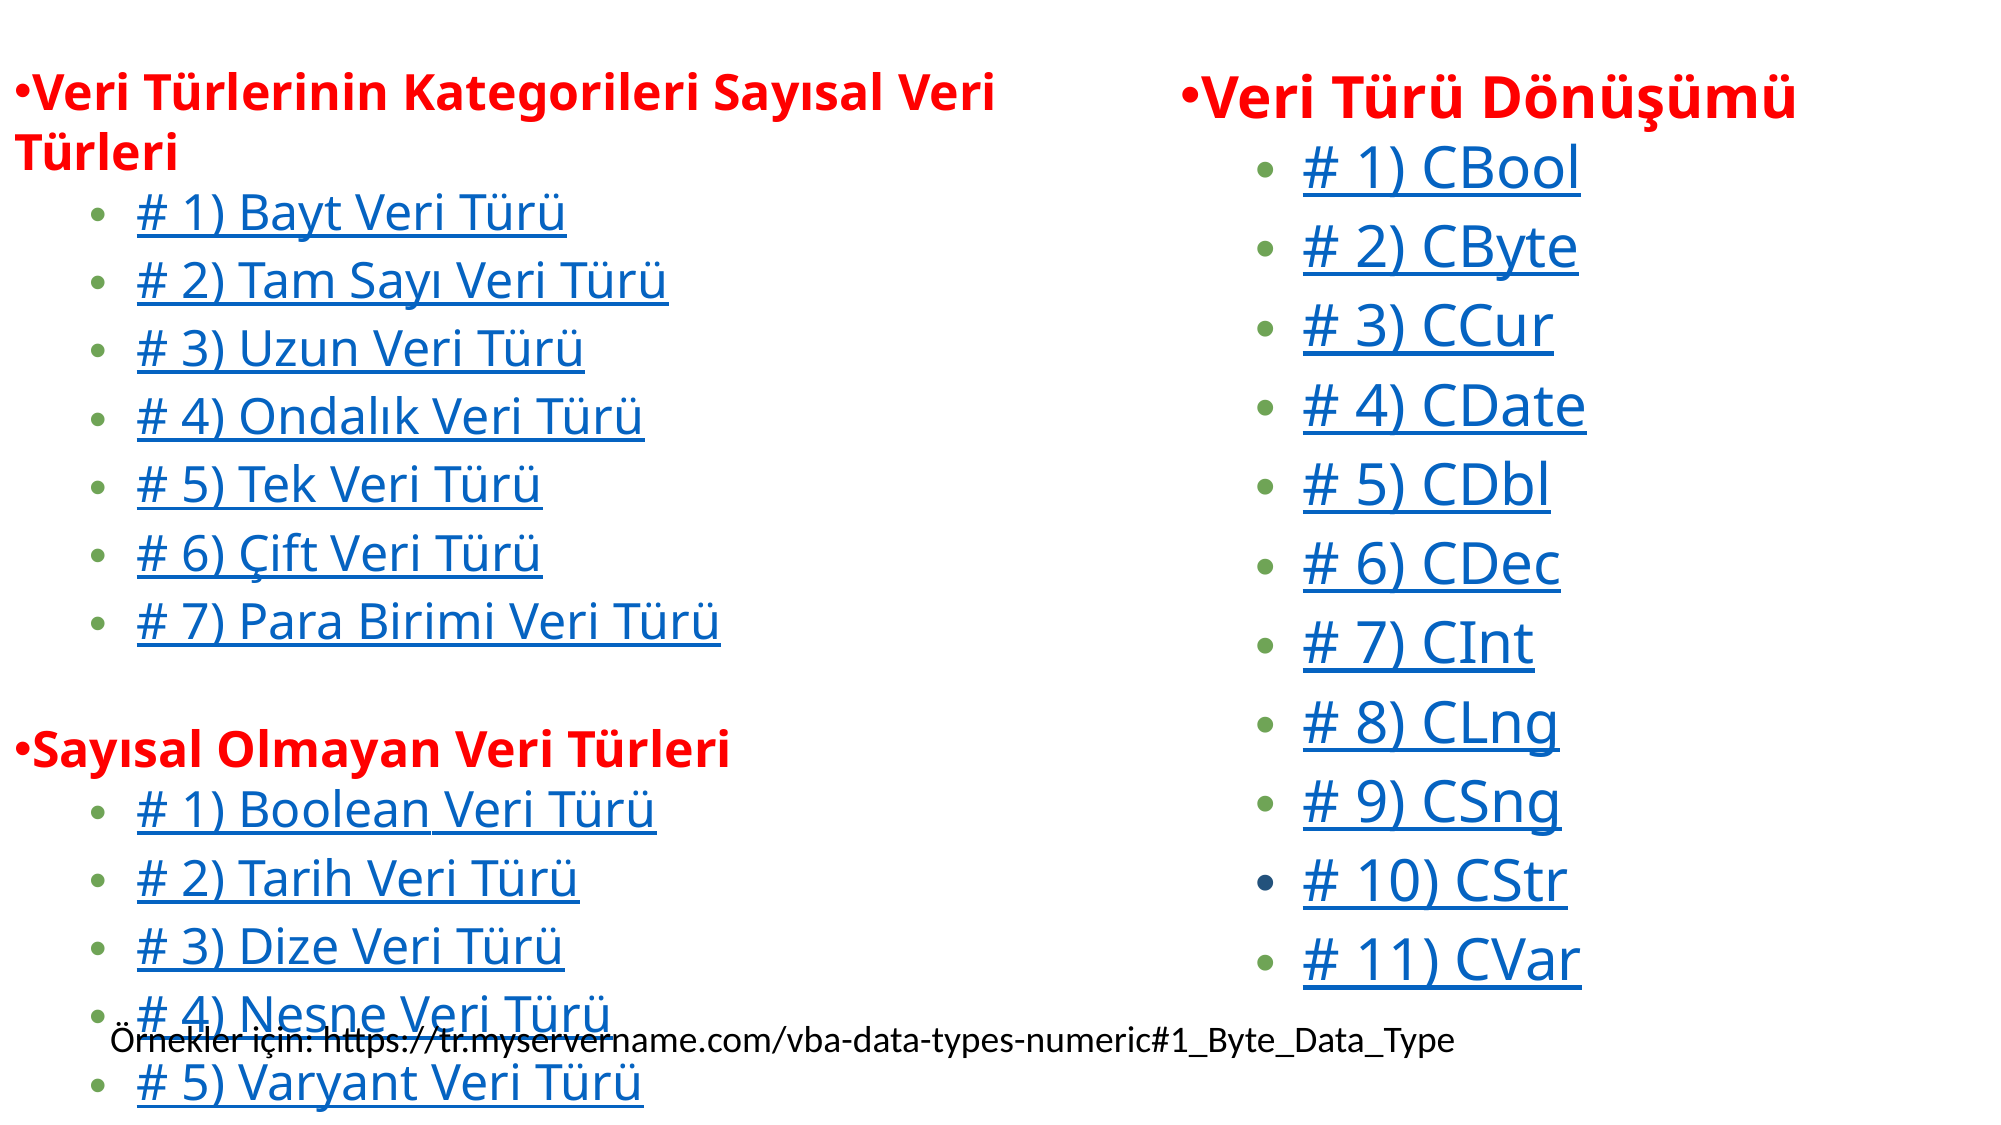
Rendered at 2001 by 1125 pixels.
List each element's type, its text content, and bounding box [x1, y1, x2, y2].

text_box Veri Türlerinin Kategorileri Sayısal Veri Türleri # 1) Bayt Veri Türü # 2) Tam Sayı Veri Türü # 3) Uzun Veri Türü # 4) Ondalık Veri Türü # 5) Tek Veri Türü # 6) Çift Veri Türü # 7) Para Birimi Veri Türü Sayısal Olmayan Veri Türleri # 1) Boolean Veri Türü # 2) Tarih Veri Türü # 3) Dize Veri Türü # 4) Nesne Veri Türü # 5) Varyant Veri Türü [0, 52, 1141, 1125]
text_box Örnekler için: https://tr.myservername.com/vba-data-types-numeric#1_Byte_Data_Type [95, 1007, 1885, 1067]
text_box Veri Türü Dönüşümü # 1) CBool # 2) CByte # 3) CCur # 4) CDate # 5) CDbl # 6) CDec # 7) CInt # 8) CLng # 9) CSng # 10) CStr # 11) CVar [1165, 52, 1870, 1007]
